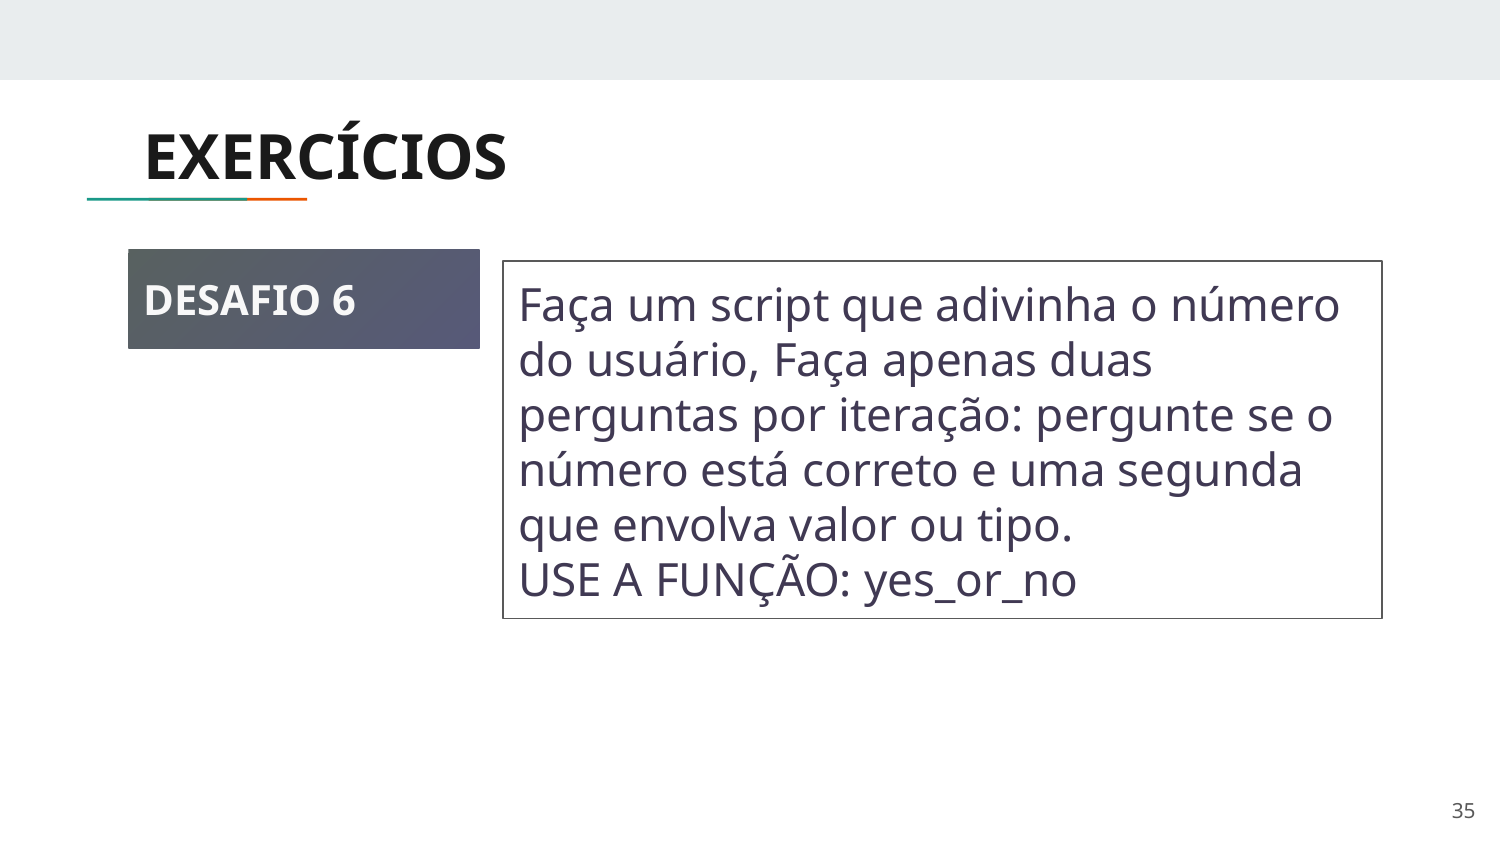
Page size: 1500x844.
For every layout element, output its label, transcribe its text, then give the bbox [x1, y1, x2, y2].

text_box DESAFIO 6 [128, 249, 480, 349]
slide_number ‹#› [1400, 779, 1491, 844]
title EXERCÍCIOS [128, 102, 1390, 191]
text_box Faça um script que adivinha o número do usuário, Faça apenas duas perguntas por iteração: pergunte se o número está correto e uma segunda que envolva valor ou tipo. USE A FUNÇÃO: yes_or_no [503, 260, 1383, 619]
